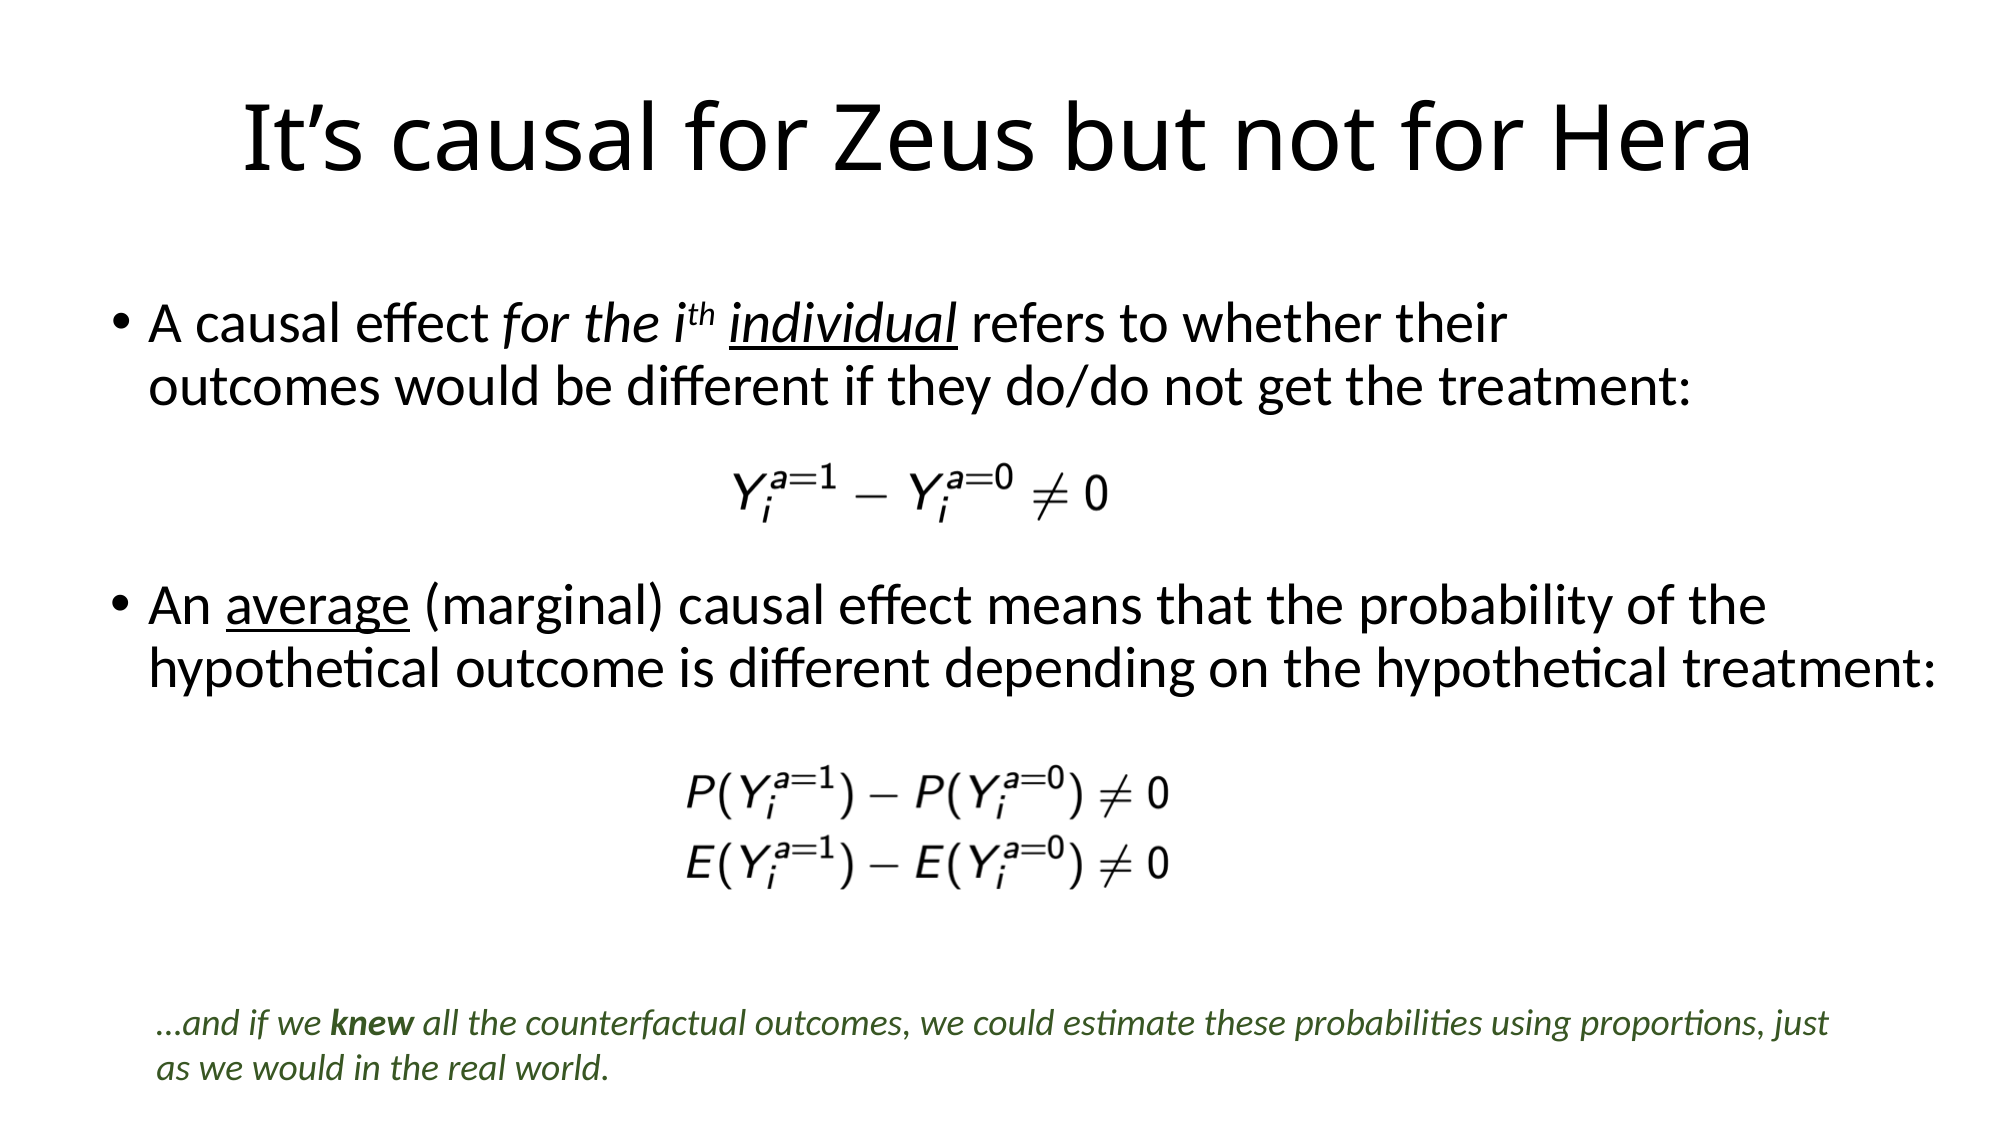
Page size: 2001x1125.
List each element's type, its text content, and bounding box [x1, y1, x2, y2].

picture [707, 443, 1147, 550]
text_box …and if we knew all the counterfactual outcomes, we could estimate these probabilities using proportions, just as we would in the real world. [66, 990, 1876, 1095]
title It’s causal for Zeus but not for Hera [137, 59, 1863, 222]
picture [665, 752, 1190, 908]
list A causal effect for the ith individual refers to whether their outcomes would be different if they do/do not get the treatment: [95, 284, 1759, 505]
text_box An average (marginal) causal effect means that the probability of the hypothetical outcome is different depending on the hypothetical treatment: [95, 567, 1959, 708]
